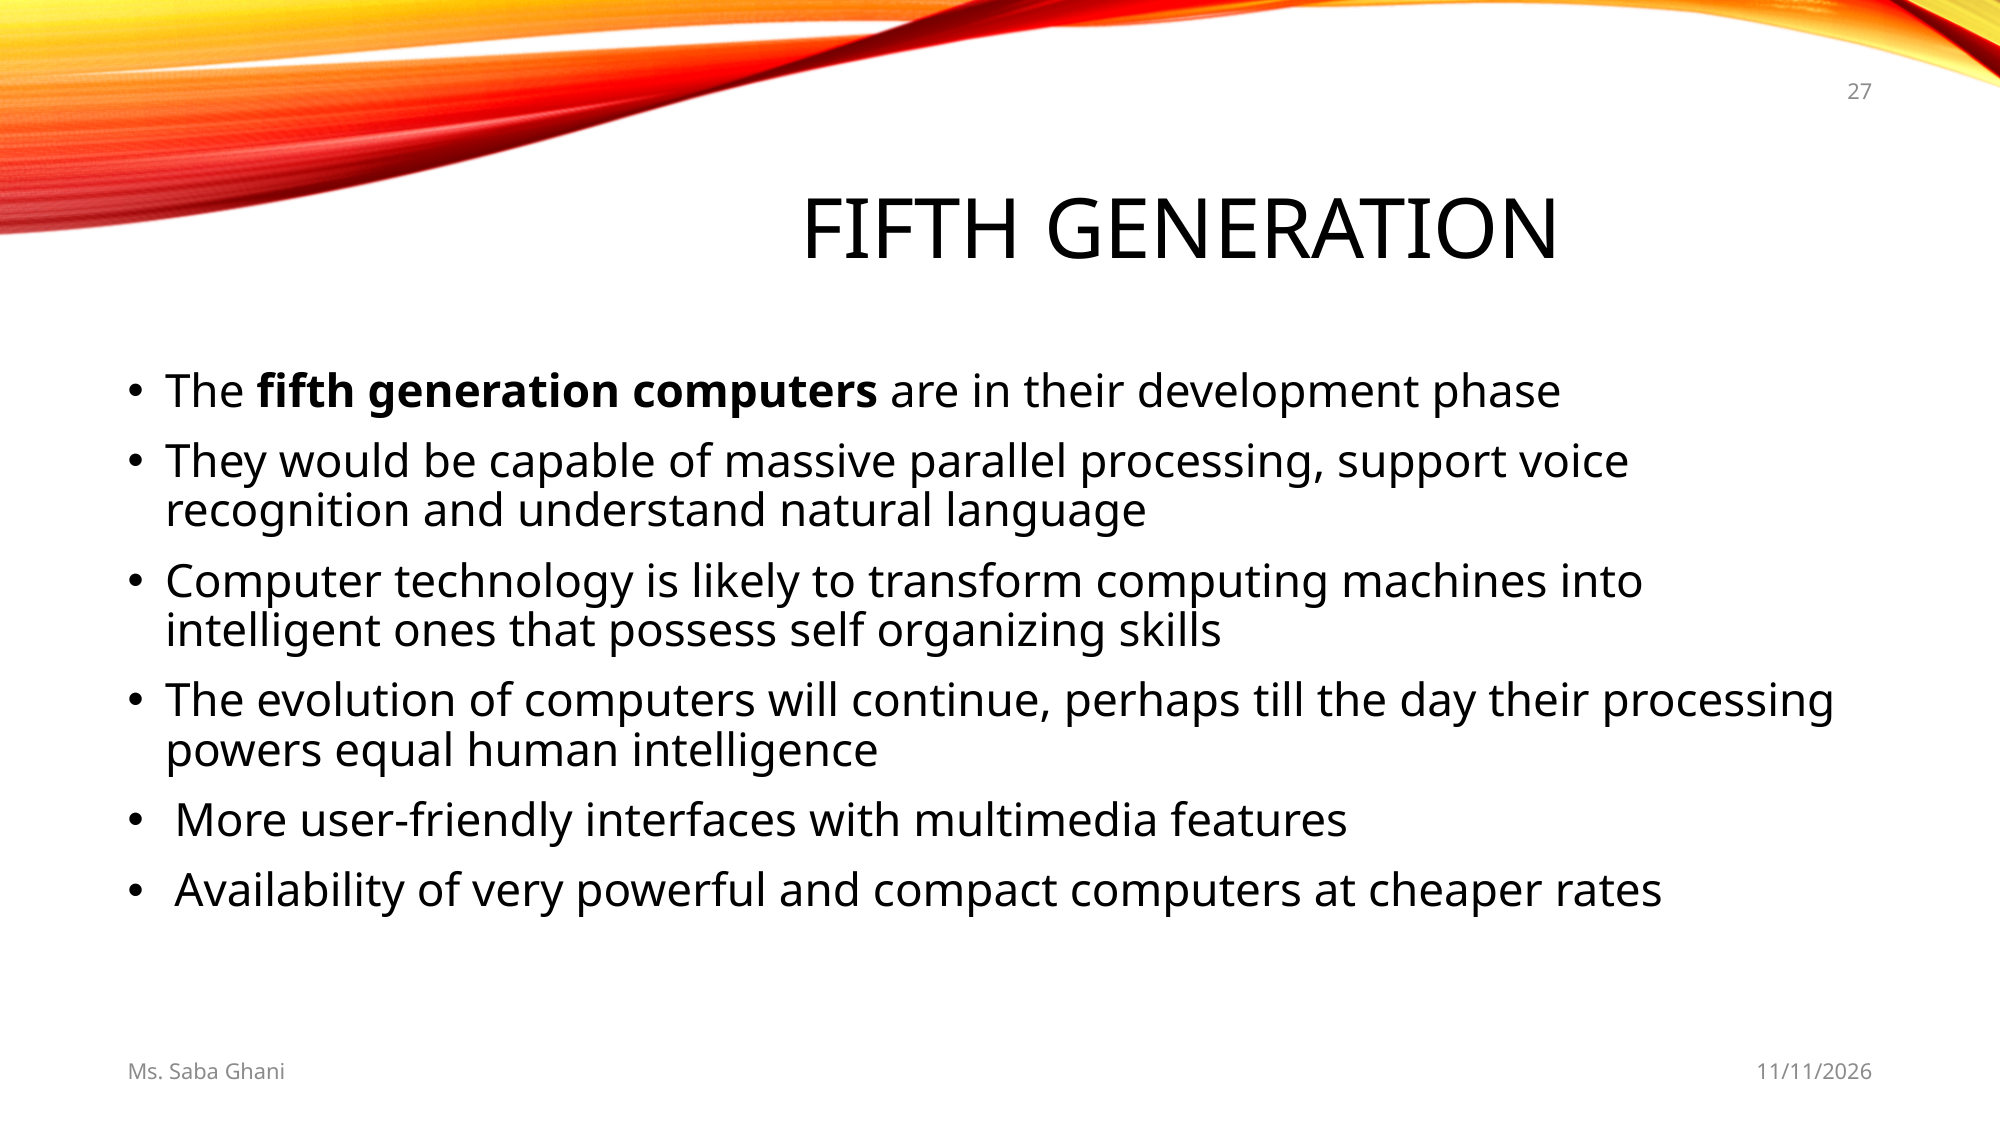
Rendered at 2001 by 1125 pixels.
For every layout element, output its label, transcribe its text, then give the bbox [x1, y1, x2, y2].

slide_number 27 [1437, 62, 1888, 123]
footer Ms. Saba Ghani [112, 1042, 1388, 1103]
title Fifth generation [474, 125, 1888, 338]
list The fifth generation computers are in their development phase They would be capable of massive parallel processing, support voice recognition and understand natural language Computer technology is likely to transform computing machines into intelligent ones that possess self organizing skills The evolution of computers will continue, perhaps till the day their processing powers equal human intelligence More user-friendly interfaces with multimedia features Availability of very powerful and compact computers at cheaper rates [112, 360, 1888, 1021]
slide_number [1410, 1042, 1888, 1103]
picture [0, 0, 2000, 237]
